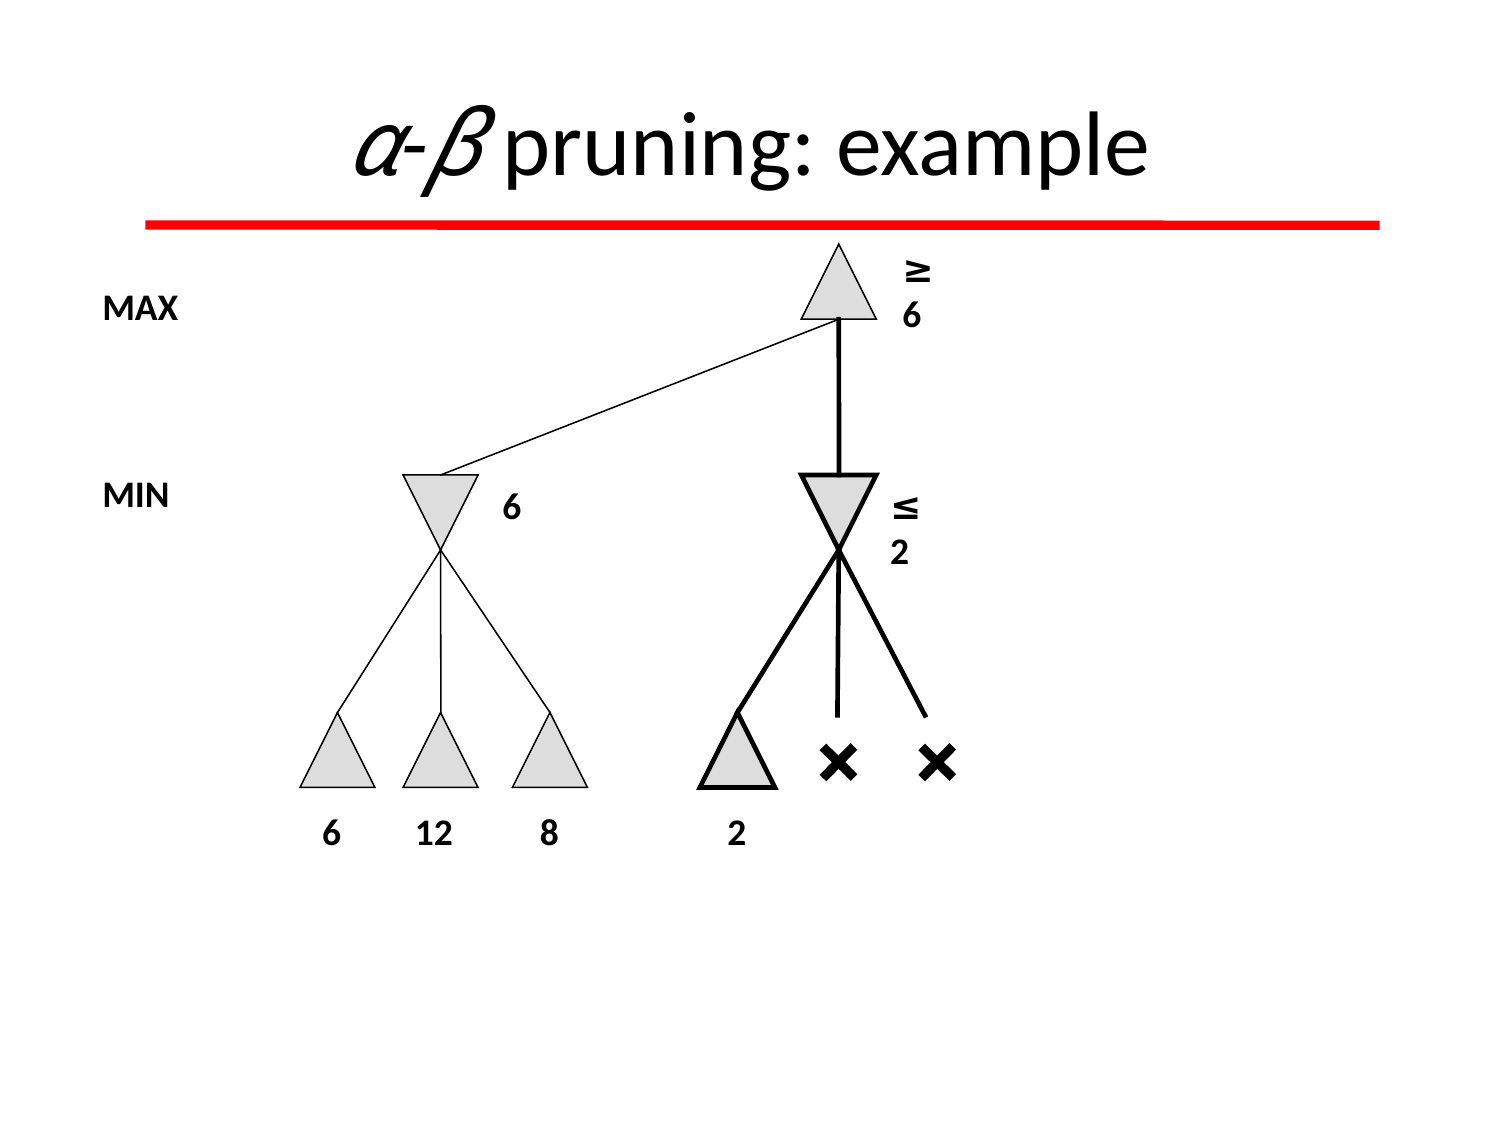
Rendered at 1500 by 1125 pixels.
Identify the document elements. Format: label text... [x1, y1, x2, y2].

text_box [337, 549, 438, 713]
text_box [737, 549, 835, 713]
text_box 8 [525, 799, 574, 861]
text_box 6 [487, 484, 537, 536]
text_box 6 [307, 799, 356, 861]
text_box ≤ 2 [875, 474, 954, 581]
text_box [802, 244, 877, 320]
text_box [699, 719, 775, 788]
text_box MAX [87, 274, 194, 336]
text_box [924, 749, 950, 775]
text_box [403, 721, 479, 788]
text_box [826, 749, 852, 775]
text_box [838, 549, 926, 716]
text_box 12 [399, 799, 468, 861]
text_box ≥ 6 [887, 237, 966, 343]
text_box [299, 719, 375, 788]
text_box [512, 717, 588, 788]
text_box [440, 549, 551, 713]
text_box α-β pruning: example [74, 45, 1425, 233]
text_box [403, 474, 474, 548]
text_box 2 [712, 799, 762, 861]
text_box [805, 474, 875, 547]
text_box MIN [87, 462, 185, 523]
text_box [440, 318, 838, 476]
